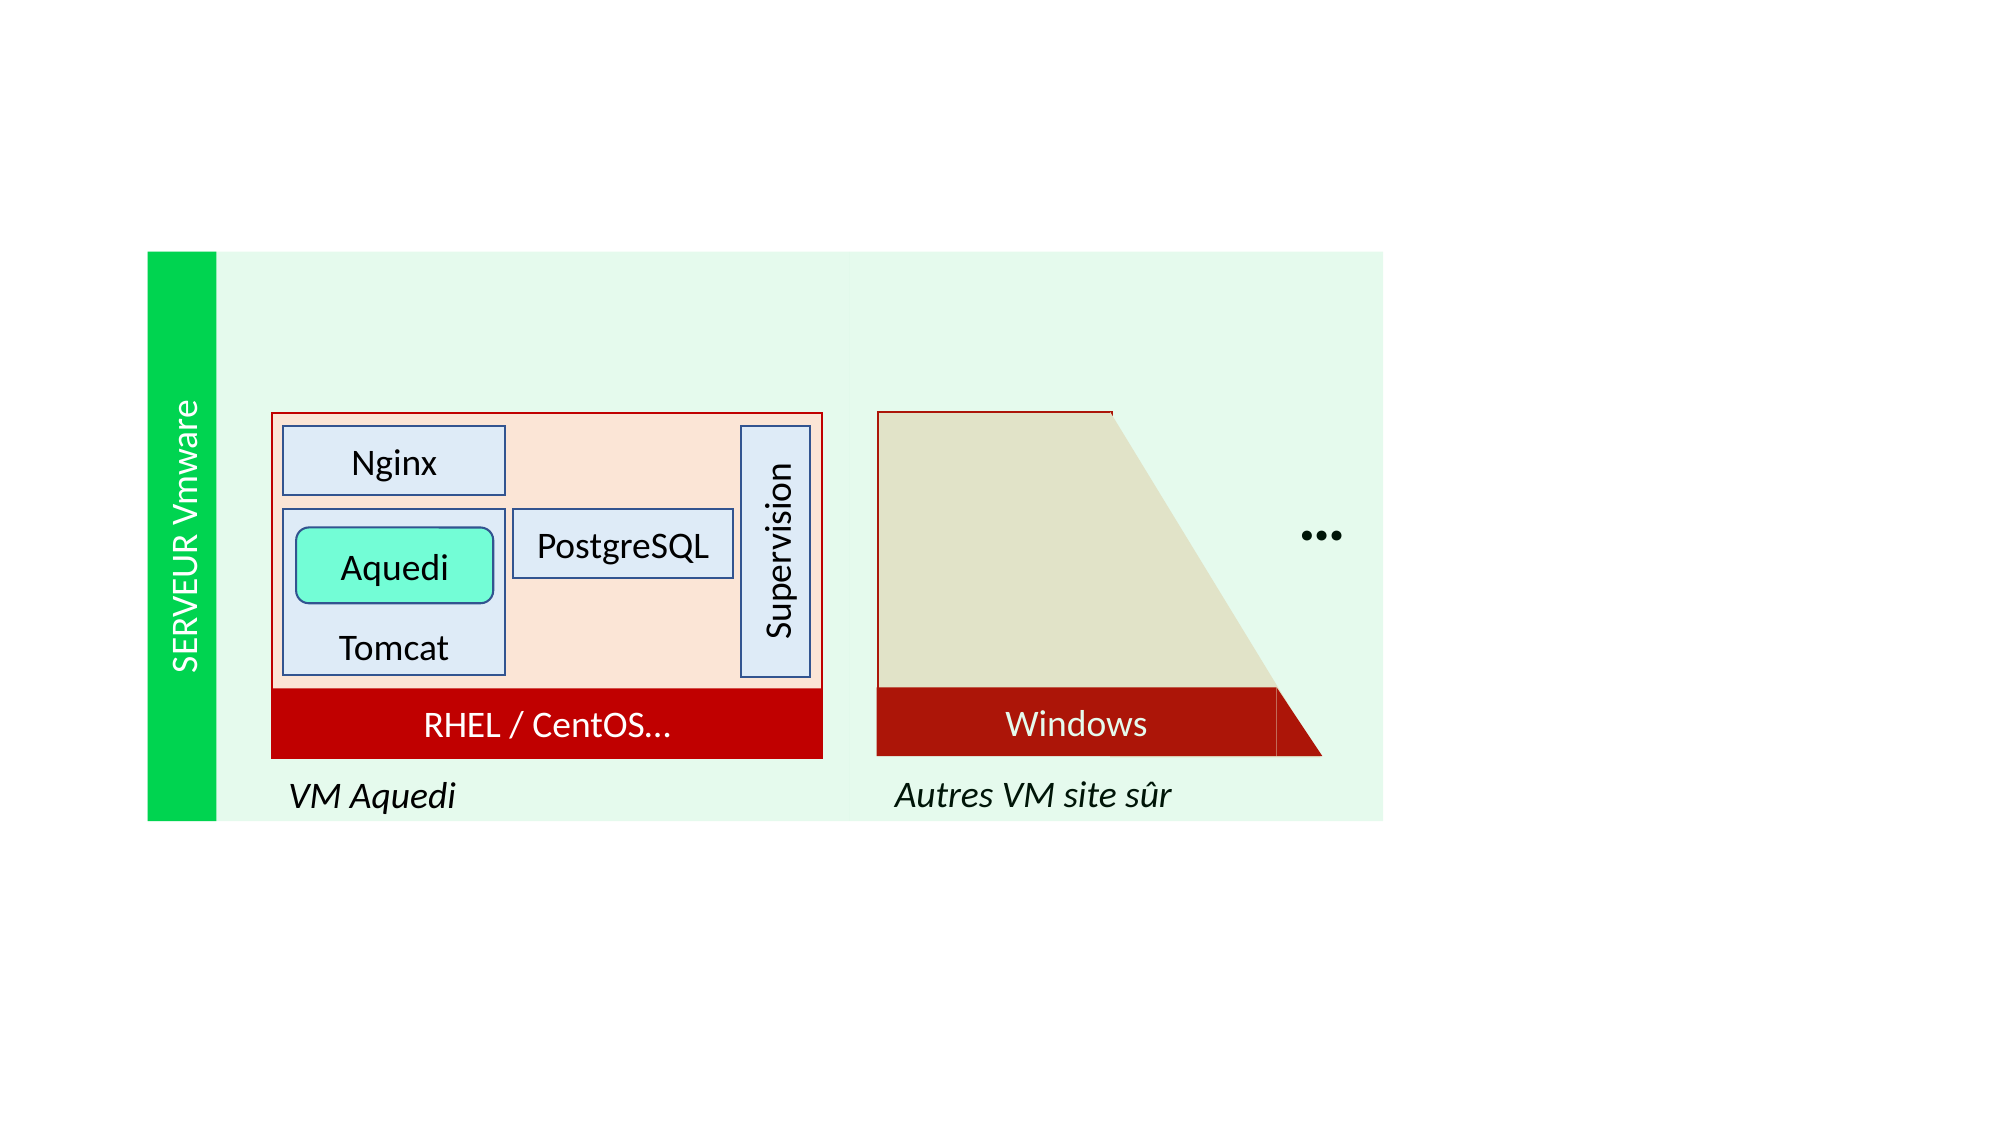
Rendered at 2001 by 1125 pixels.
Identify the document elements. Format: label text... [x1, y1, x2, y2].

text_box Supervision [740, 425, 811, 678]
text_box Tomcat [282, 508, 506, 676]
text_box RHEL / CentOS… [271, 687, 823, 758]
text_box z [218, 251, 849, 822]
text_box PostgreSQL [512, 508, 734, 579]
text_box [271, 412, 823, 687]
text_box SERVEUR Vmware [147, 251, 218, 822]
text_box Aquedi [295, 526, 495, 605]
text_box VM Aquedi [273, 764, 472, 824]
text_box [849, 251, 1384, 822]
text_box Nginx [282, 425, 506, 496]
